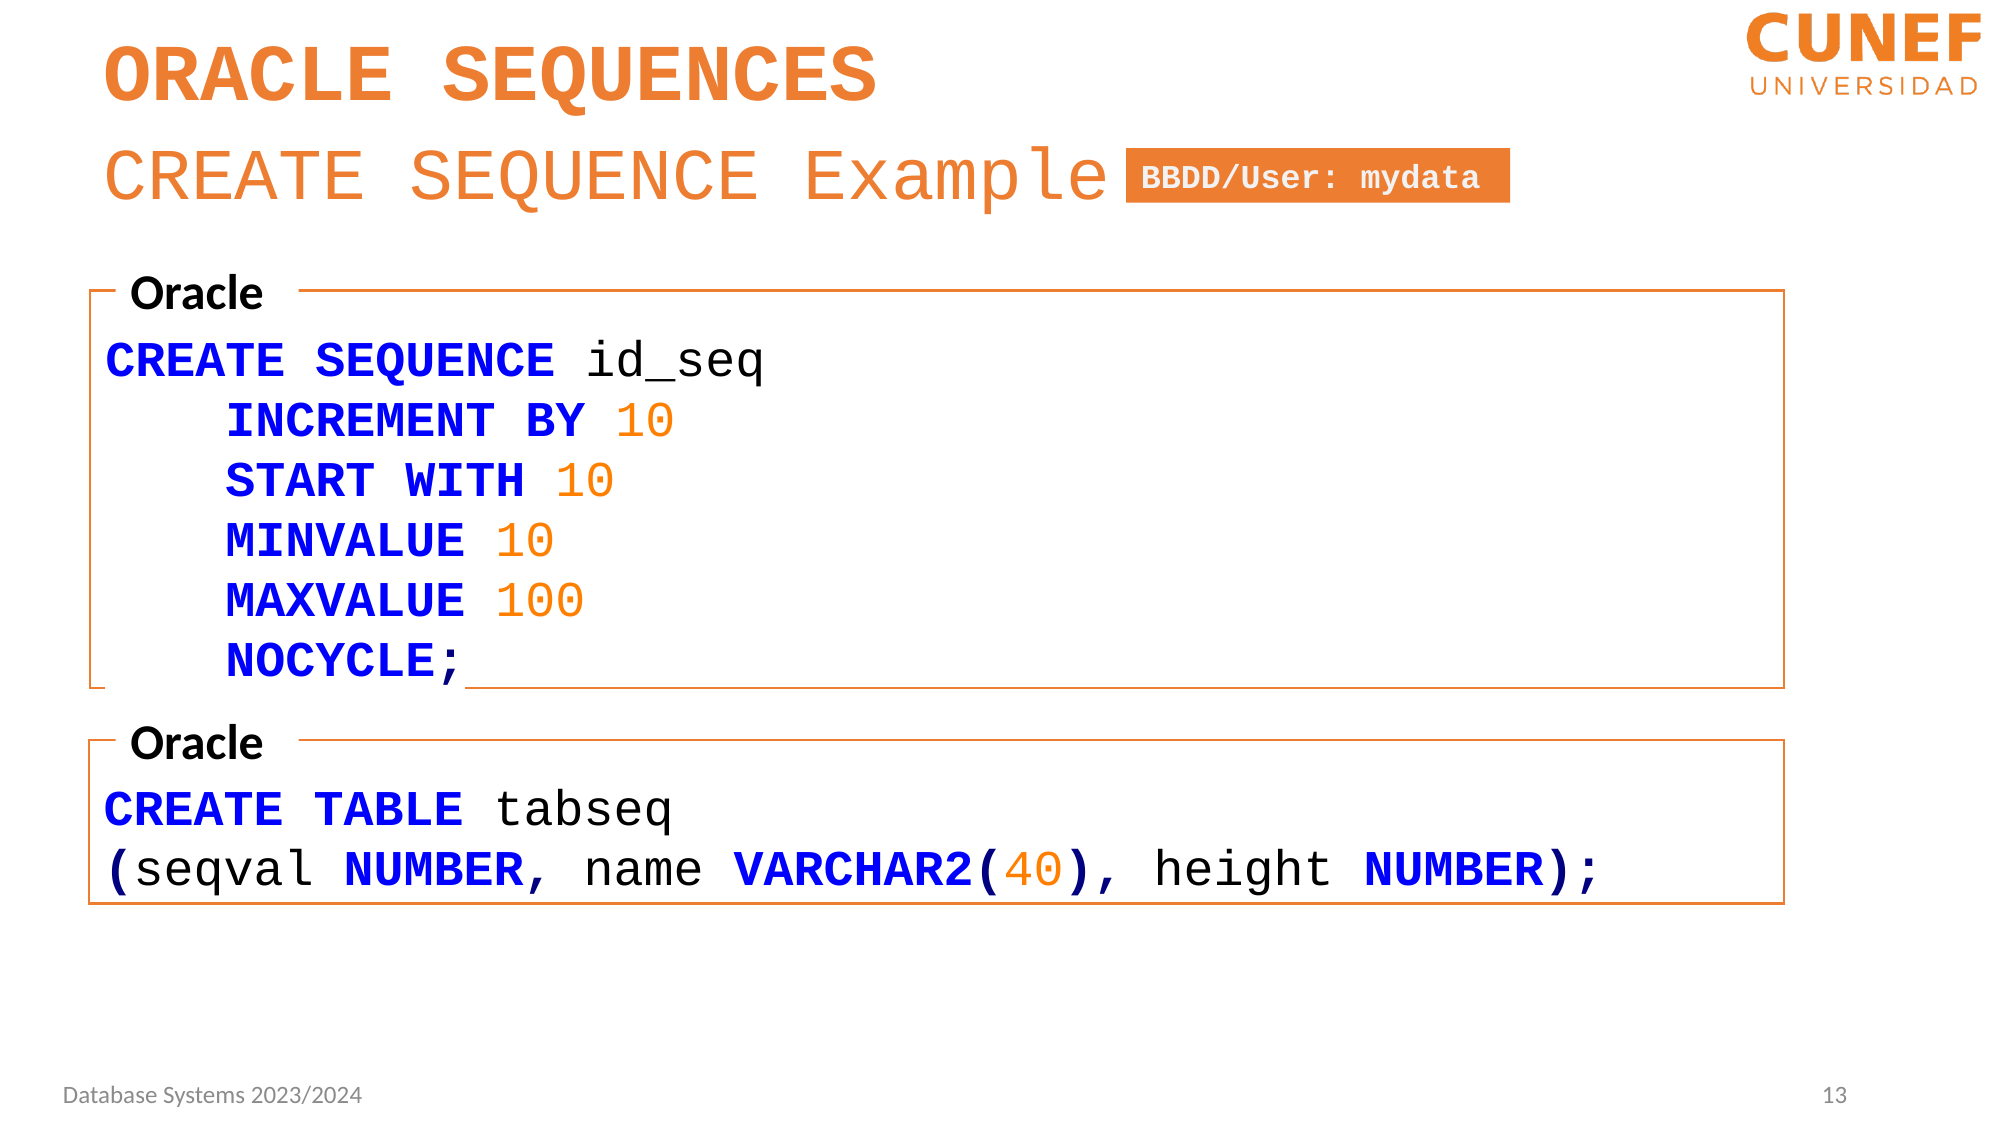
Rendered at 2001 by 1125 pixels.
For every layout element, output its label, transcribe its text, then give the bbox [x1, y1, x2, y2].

list CREATE SEQUENCE id_seq INCREMENT BY 10 START WITH 10 MINVALUE 10 MAXVALUE 100 NOCYCLE; [89, 289, 1785, 689]
footer Database Systems 2023/2024 [0, 1063, 426, 1124]
text_box CREATE SEQUENCE Example [88, 124, 1847, 228]
text_box BBDD/User: mydata [1126, 148, 1511, 203]
text_box Oracle [115, 702, 299, 778]
text_box Oracle [115, 252, 299, 328]
picture [1744, 10, 1981, 95]
text_box ORACLE SEQUENCES [88, 22, 1847, 124]
slide_number 13 [1412, 1063, 1863, 1124]
text_box CREATE TABLE tabseq (seqval NUMBER, name VARCHAR2(40), height NUMBER); [88, 739, 1785, 905]
